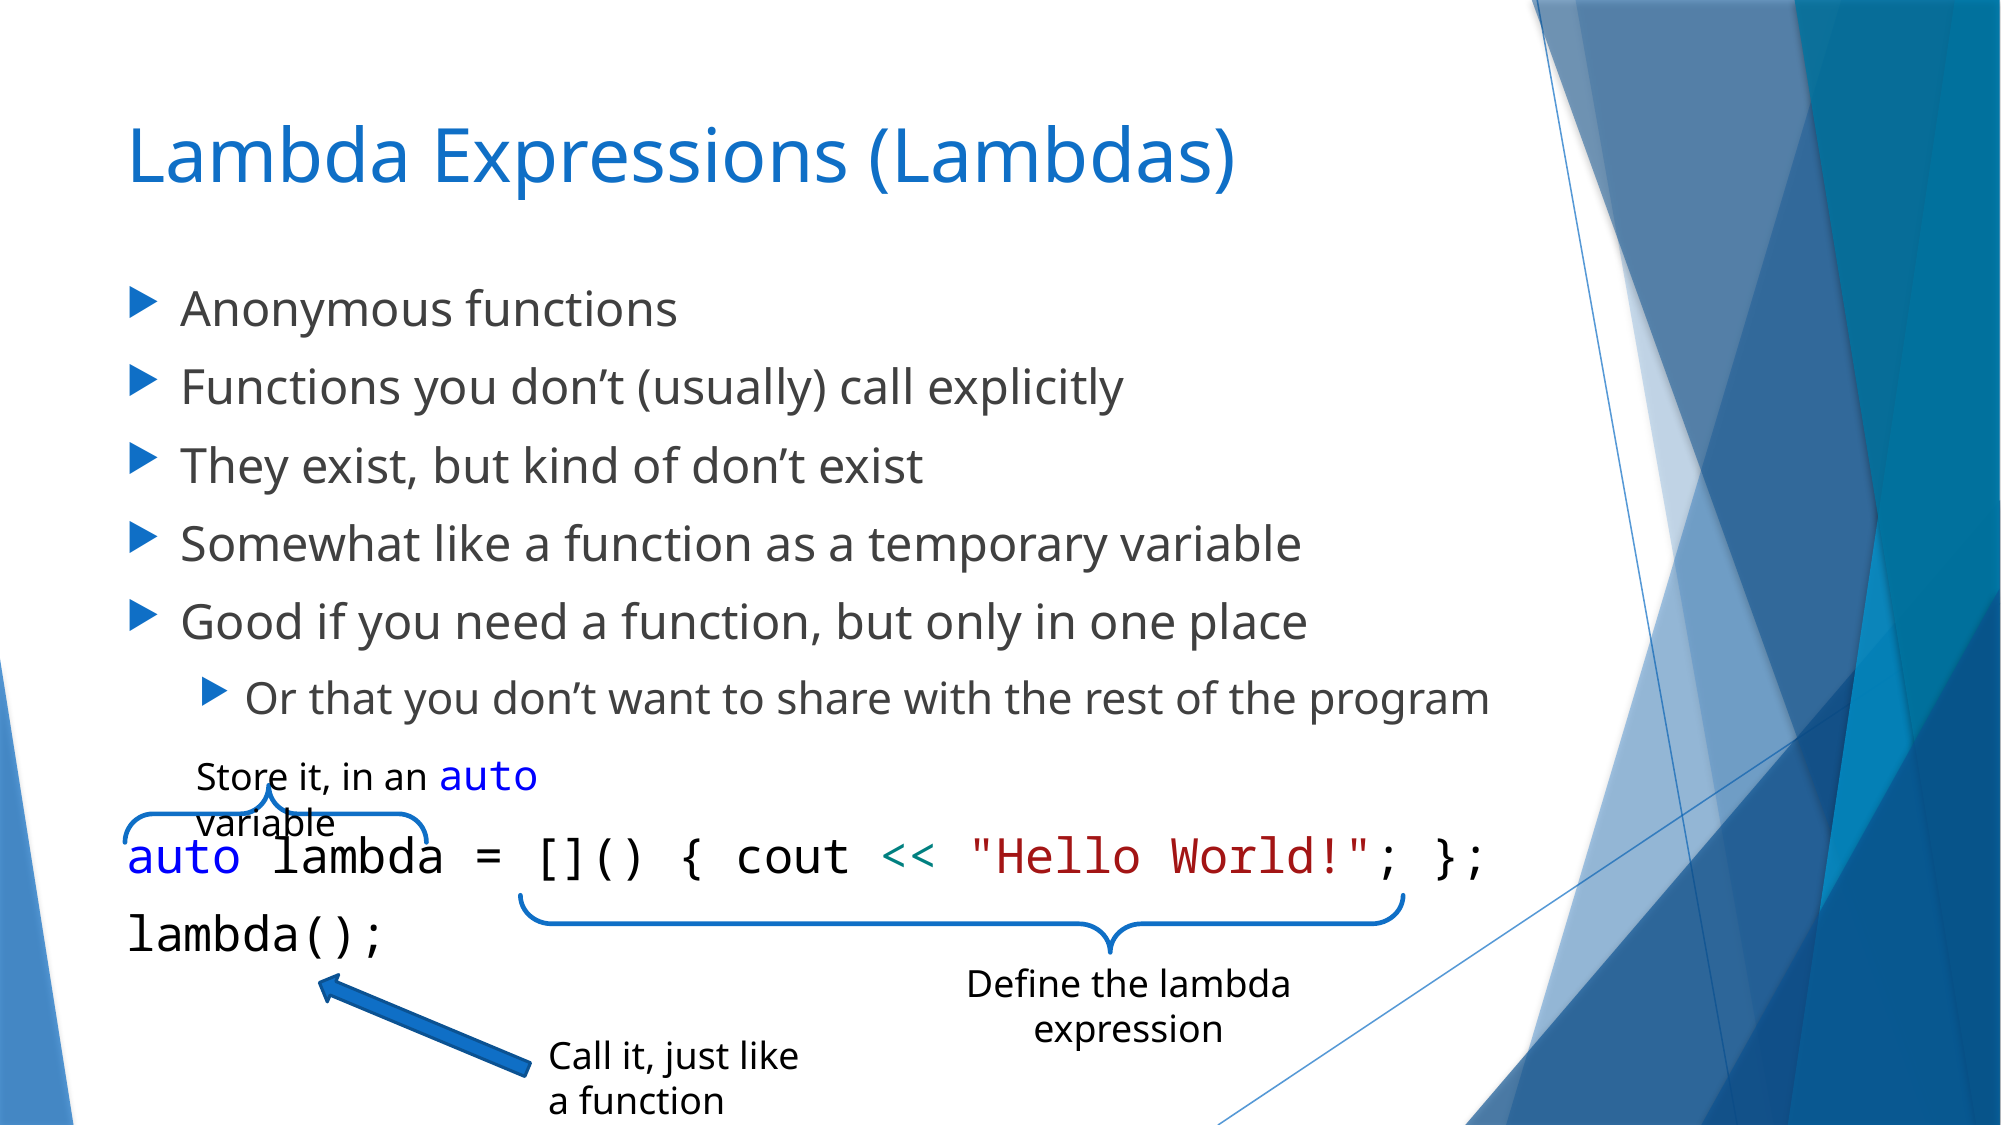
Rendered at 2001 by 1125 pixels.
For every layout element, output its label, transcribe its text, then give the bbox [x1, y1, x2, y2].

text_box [124, 740, 701, 843]
list Anonymous functions Functions you don’t (usually) call explicitly They exist, but kind of don’t exist Somewhat like a function as a temporary variable Good if you need a function, but only in one place Or that you don’t want to share with the rest of the program auto lambda = []() { cout << "Hello World!"; }; lambda(); [111, 270, 1522, 992]
title Lambda Expressions (Lambdas) [111, 99, 1522, 222]
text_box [519, 894, 1404, 1059]
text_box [310, 1010, 837, 1125]
